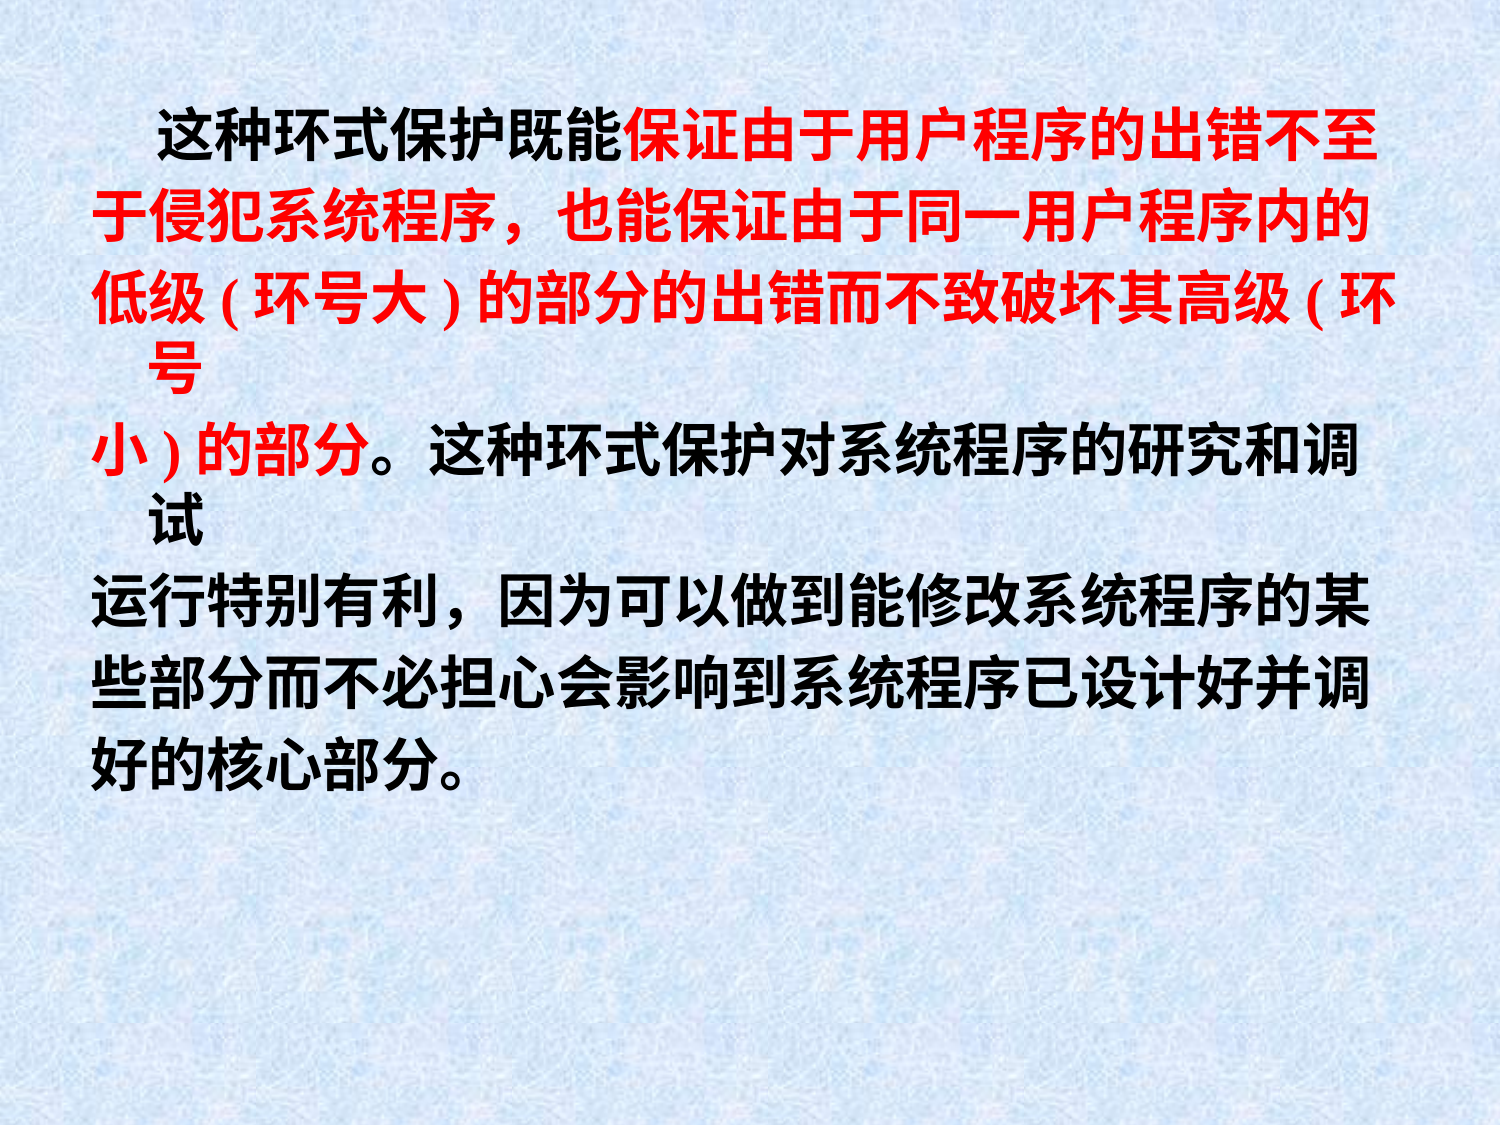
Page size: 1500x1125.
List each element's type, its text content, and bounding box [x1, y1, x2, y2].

picture [0, 0, 1500, 1125]
list 这种环式保护既能保证由于用户程序的出错不至 于侵犯系统程序，也能保证由于同一用户程序内的 低级(环号大)的部分的出错而不致破坏其高级(环号 小)的部分。这种环式保护对系统程序的研究和调试 运行特别有利，因为可以做到能修改系统程序的某 些部分而不必担心会影响到系统程序已设计好并调 好的核心部分。 [75, 90, 1425, 1005]
